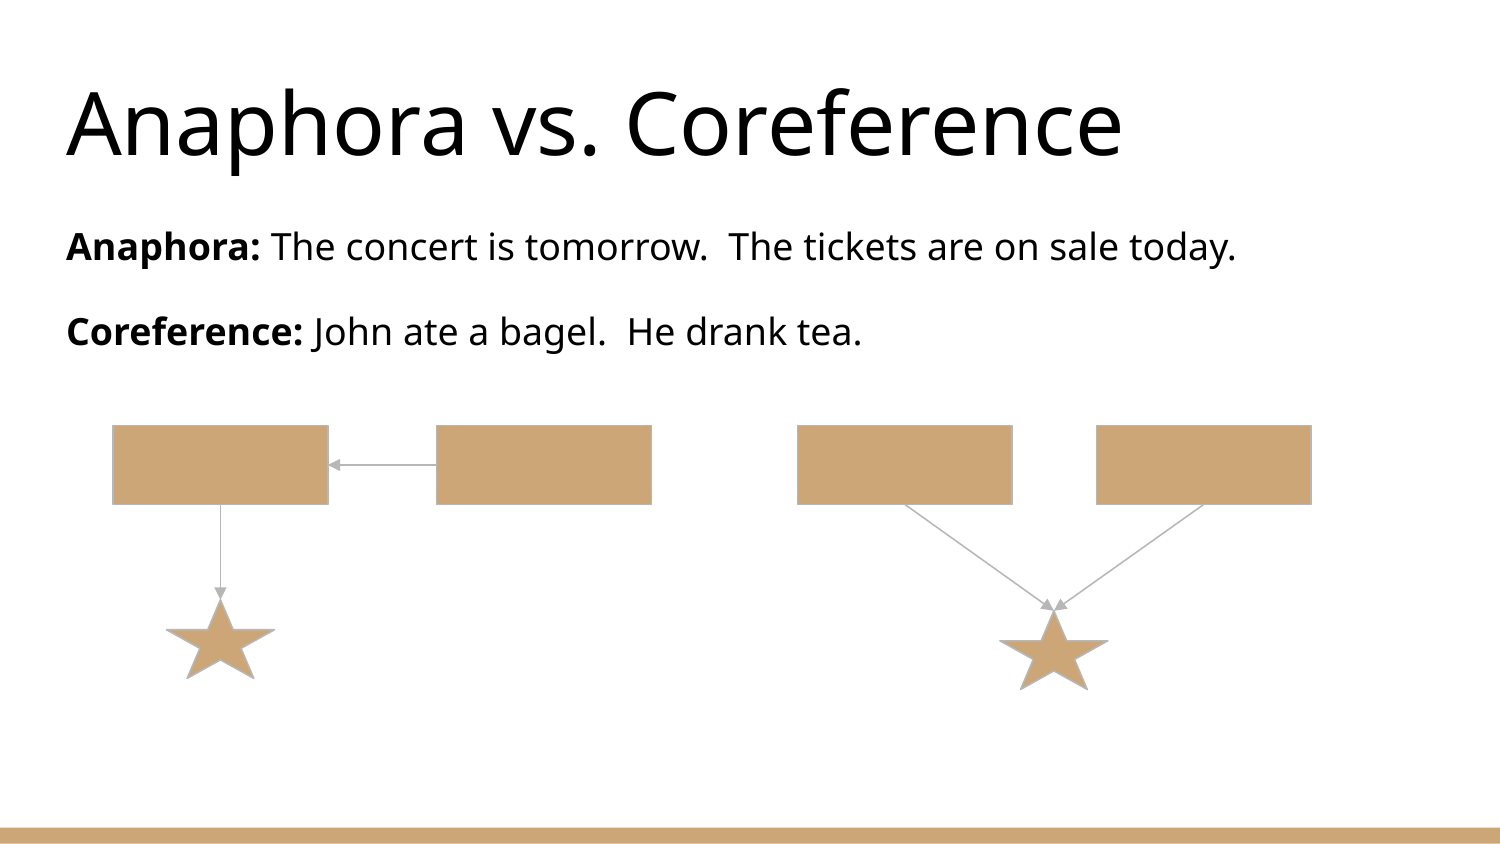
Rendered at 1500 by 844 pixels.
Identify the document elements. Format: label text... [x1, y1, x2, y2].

text_box [113, 425, 328, 505]
text_box [797, 425, 1013, 505]
text_box [999, 620, 1108, 690]
title Anaphora vs. Coreference [51, 51, 1449, 189]
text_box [904, 504, 1055, 611]
list Anaphora: The concert is tomorrow. The tickets are on sale today. Coreference: John ate a bagel. He drank tea. [51, 200, 1449, 752]
text_box [166, 603, 275, 679]
text_box [1096, 425, 1312, 505]
text_box [436, 425, 652, 505]
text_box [1056, 504, 1204, 611]
